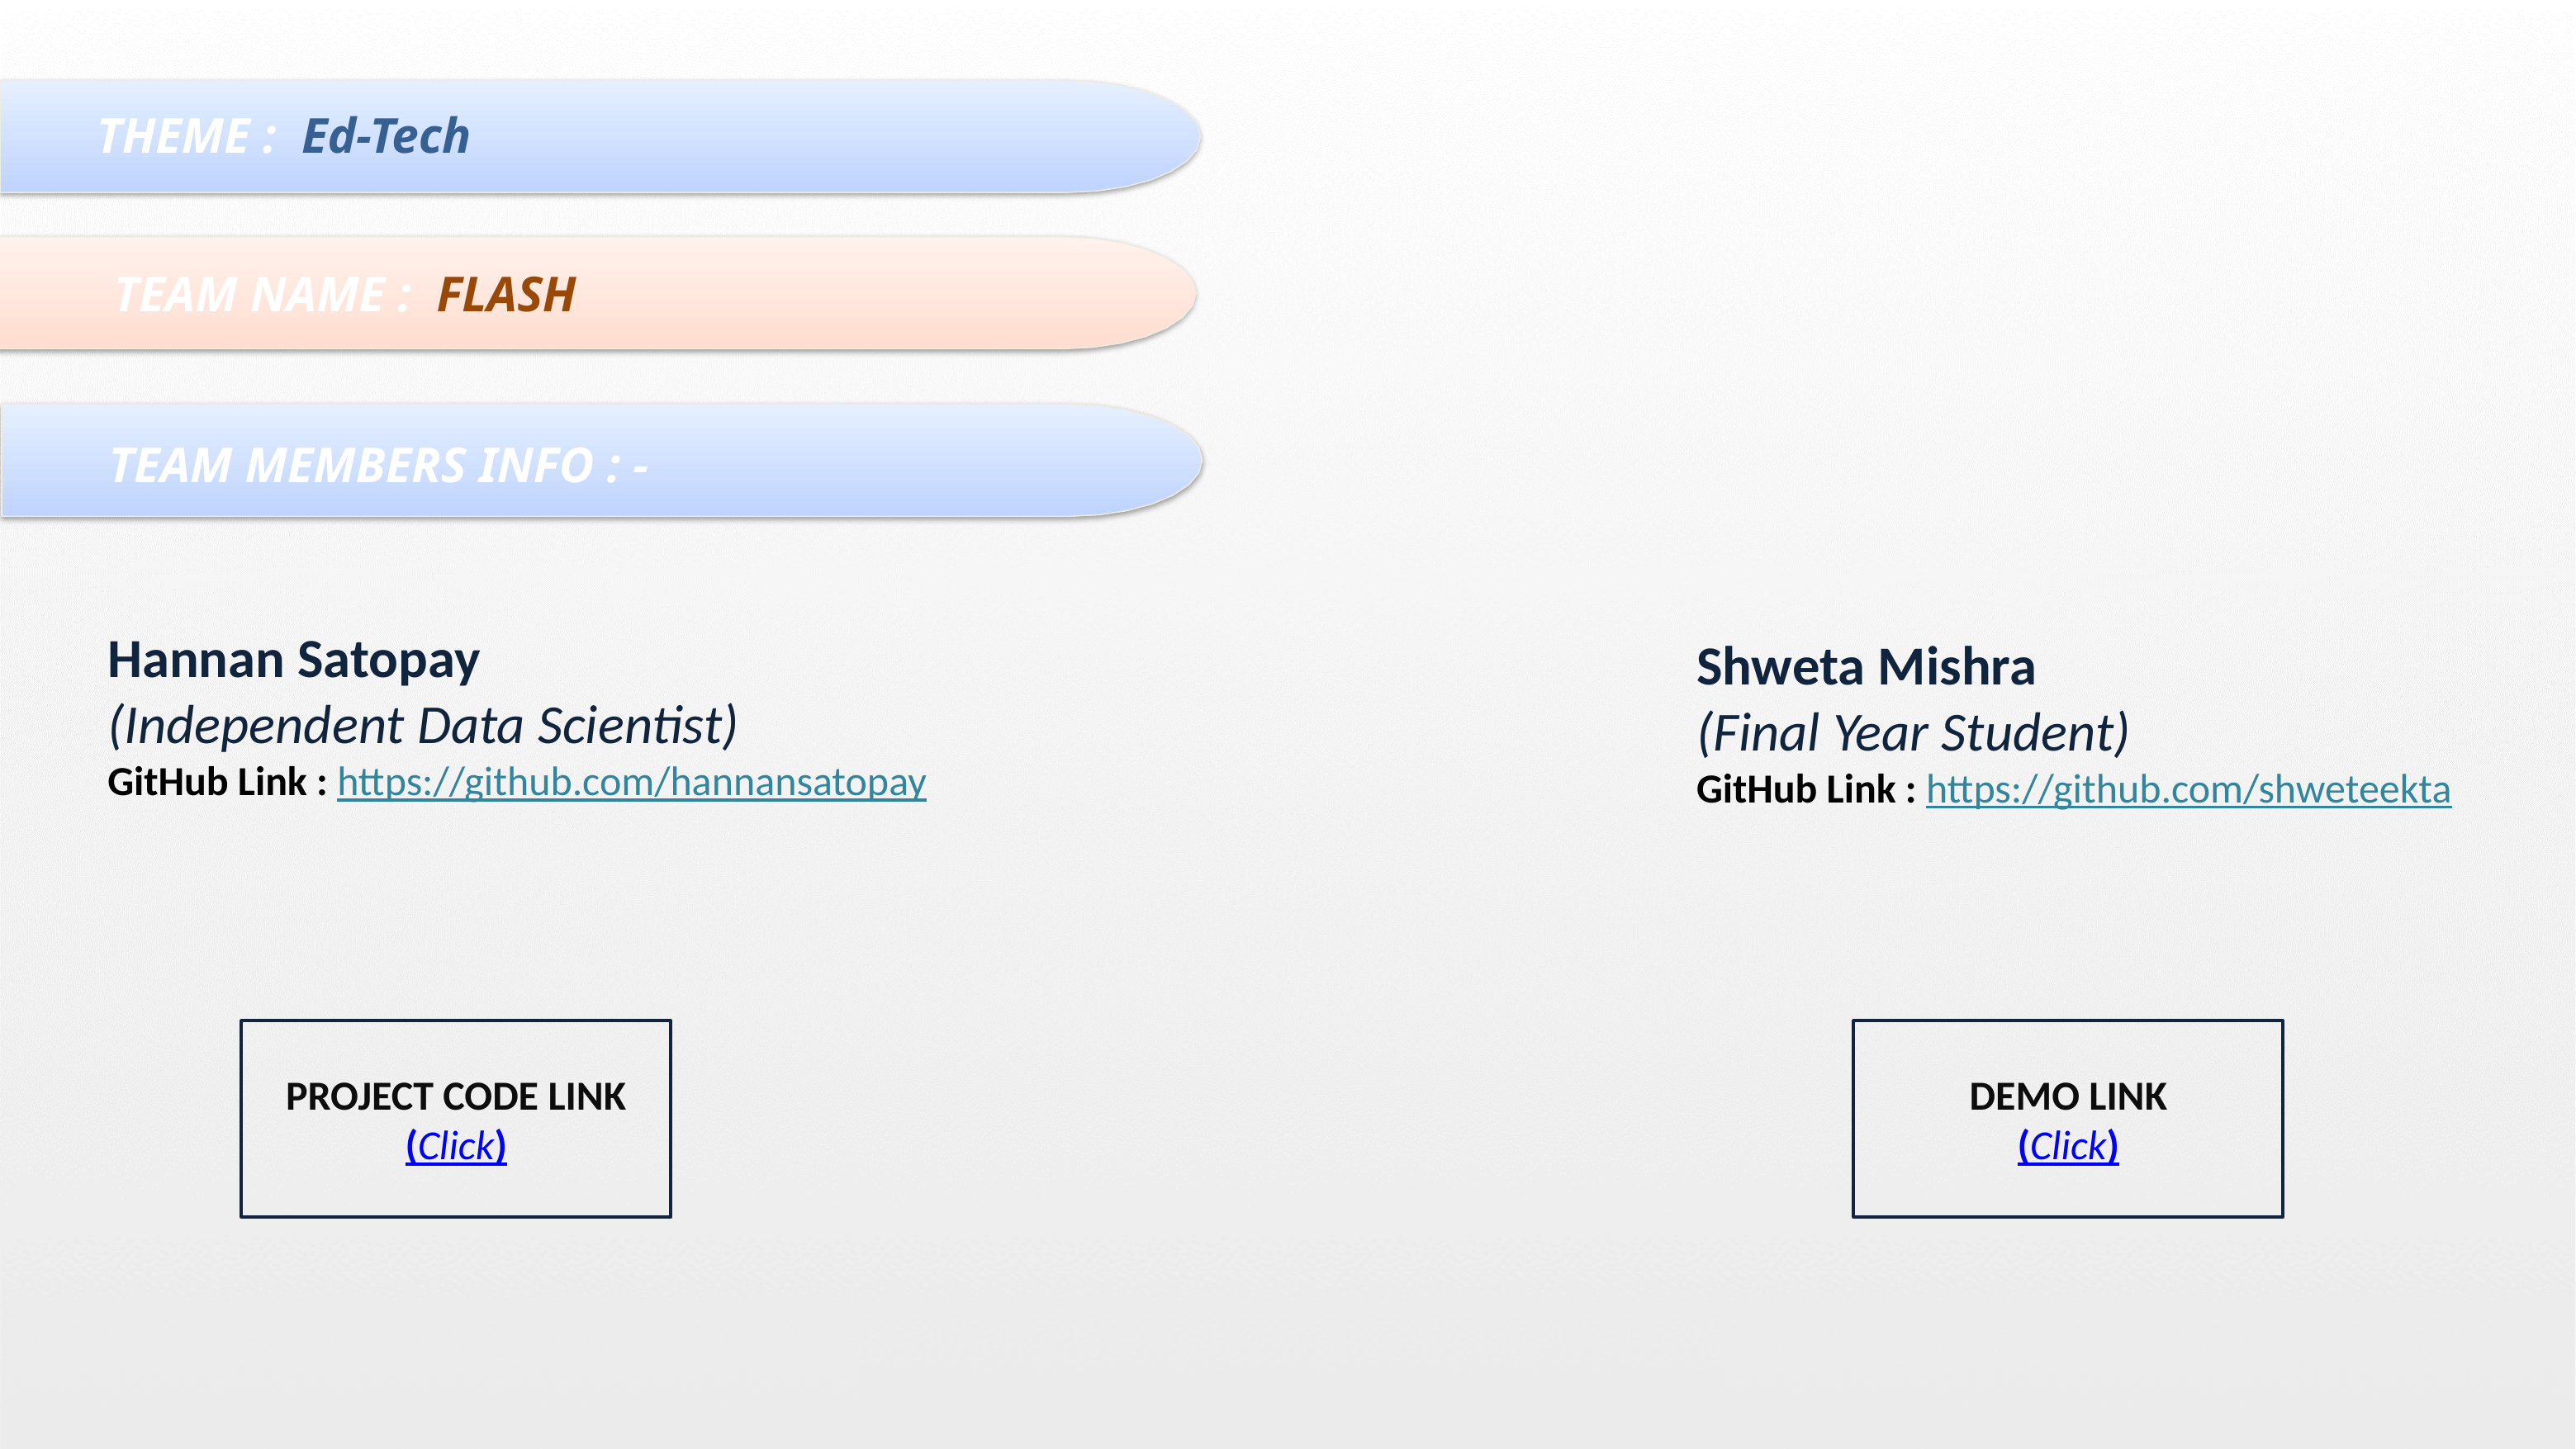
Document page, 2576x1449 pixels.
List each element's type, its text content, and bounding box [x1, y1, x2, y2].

text_box TEAM NAME : FLASH [101, 257, 589, 328]
text_box [0, 236, 1198, 350]
text_box DEMO LINK (Click) [1852, 1019, 2284, 1219]
text_box TEAM MEMBERS INFO : - [96, 428, 662, 499]
text_box [1, 403, 1203, 518]
text_box [0, 79, 1202, 193]
text_box Hannan Satopay (Independent Data Scientist) GitHub Link : https://github.com/hannansatopay [95, 550, 987, 976]
text_box Shweta Mishra (Final Year Student) GitHub Link : https://github.com/shweteekta [1684, 557, 2576, 983]
text_box THEME : Ed-Tech [84, 98, 576, 169]
text_box PROJECT CODE LINK (Click) [240, 1019, 672, 1219]
text_box [135, 1133, 704, 1389]
picture [0, 0, 2576, 1449]
